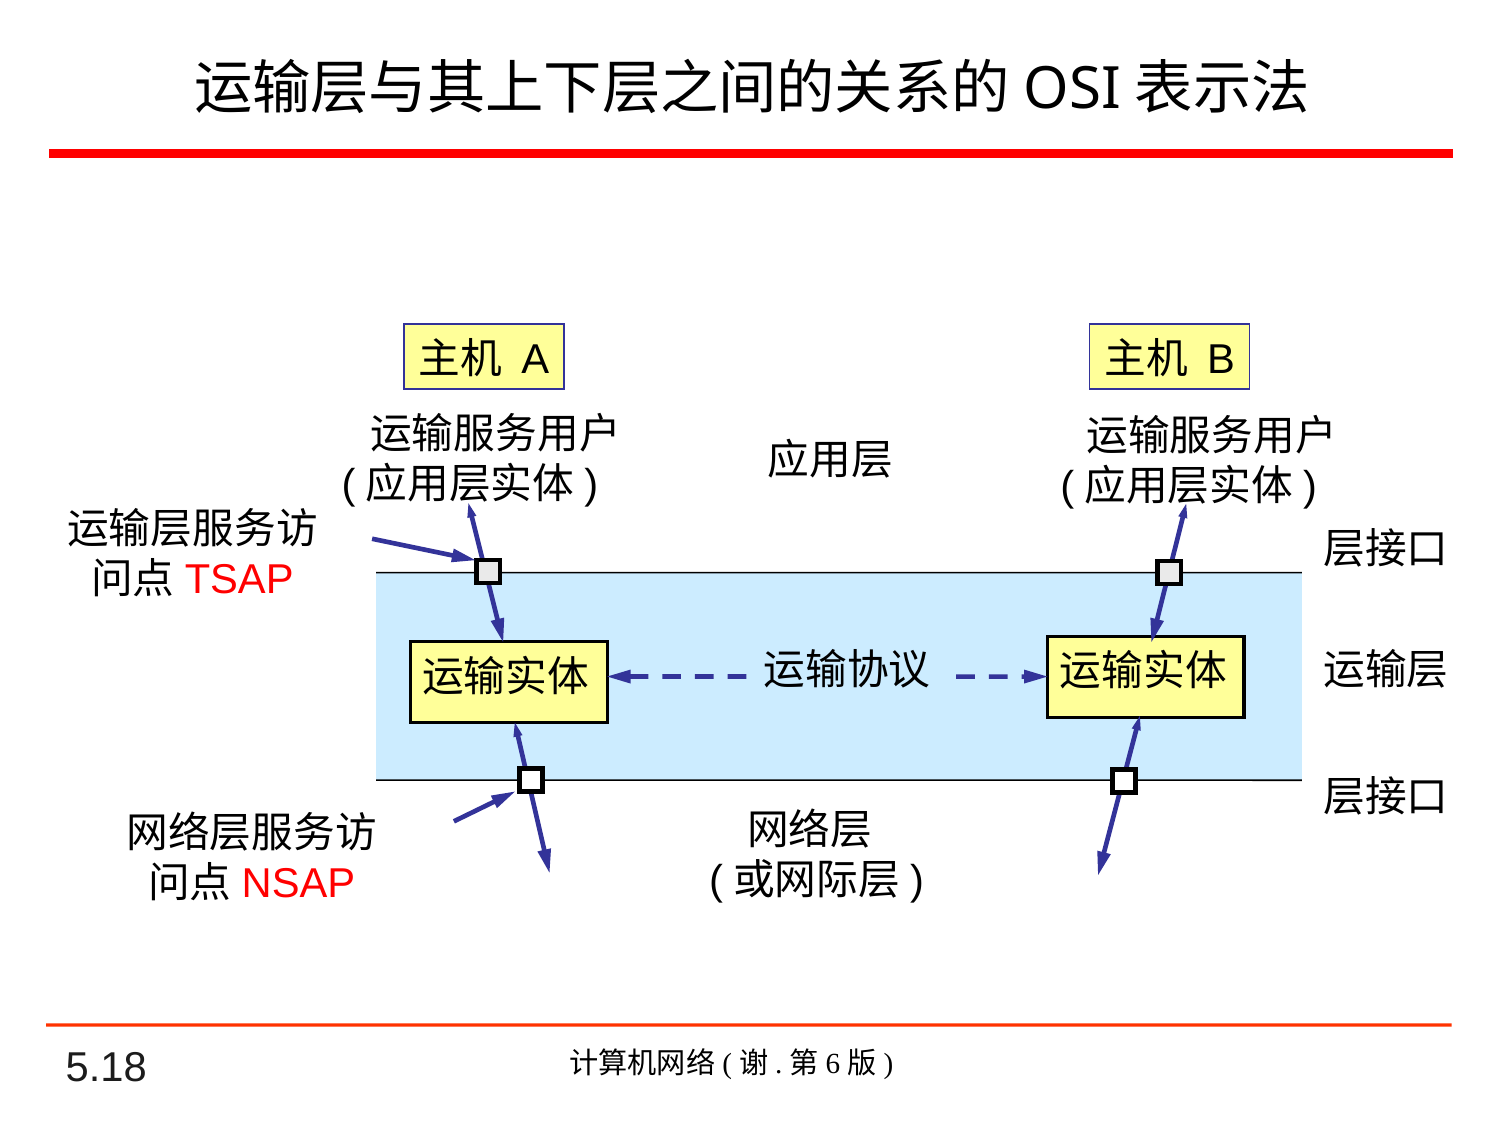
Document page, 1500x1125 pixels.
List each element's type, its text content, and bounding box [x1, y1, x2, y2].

text_box [1127, 573, 1302, 780]
text_box 运输服务用户 (应用层实体) [326, 399, 636, 515]
text_box [453, 791, 515, 822]
text_box [1026, 670, 1048, 683]
title 运输层与其上下层之间的关系的OSI表示法 [58, 33, 1447, 138]
text_box [1125, 716, 1141, 769]
text_box 运输层服务访问点TSAP [32, 494, 353, 610]
text_box 层接口 [1308, 762, 1464, 828]
text_box [1112, 769, 1136, 793]
text_box [519, 768, 543, 792]
text_box 运输协议 [748, 635, 946, 701]
text_box [1047, 636, 1244, 718]
text_box [1157, 561, 1181, 584]
text_box [476, 559, 500, 583]
text_box [410, 641, 608, 723]
text_box [513, 722, 526, 768]
text_box [372, 538, 476, 563]
text_box 主机 B [1089, 324, 1250, 389]
text_box 运输实体 [407, 641, 605, 707]
text_box 层接口 [1308, 514, 1464, 580]
text_box 网络层服务访问点NSAP [107, 798, 396, 914]
text_box 主机 A [403, 324, 564, 389]
text_box [607, 670, 633, 683]
text_box [488, 583, 505, 642]
text_box [1097, 793, 1120, 875]
text_box 运输服务用户 (应用层实体) [1034, 401, 1352, 516]
text_box [489, 573, 1165, 780]
text_box 运输层 [1308, 635, 1464, 701]
text_box [530, 792, 551, 873]
text_box [1150, 584, 1167, 642]
text_box 网络层 (或网际层) [694, 795, 939, 910]
text_box 应用层 [753, 425, 909, 491]
text_box [376, 573, 524, 780]
text_box 运输实体 [1045, 636, 1242, 702]
